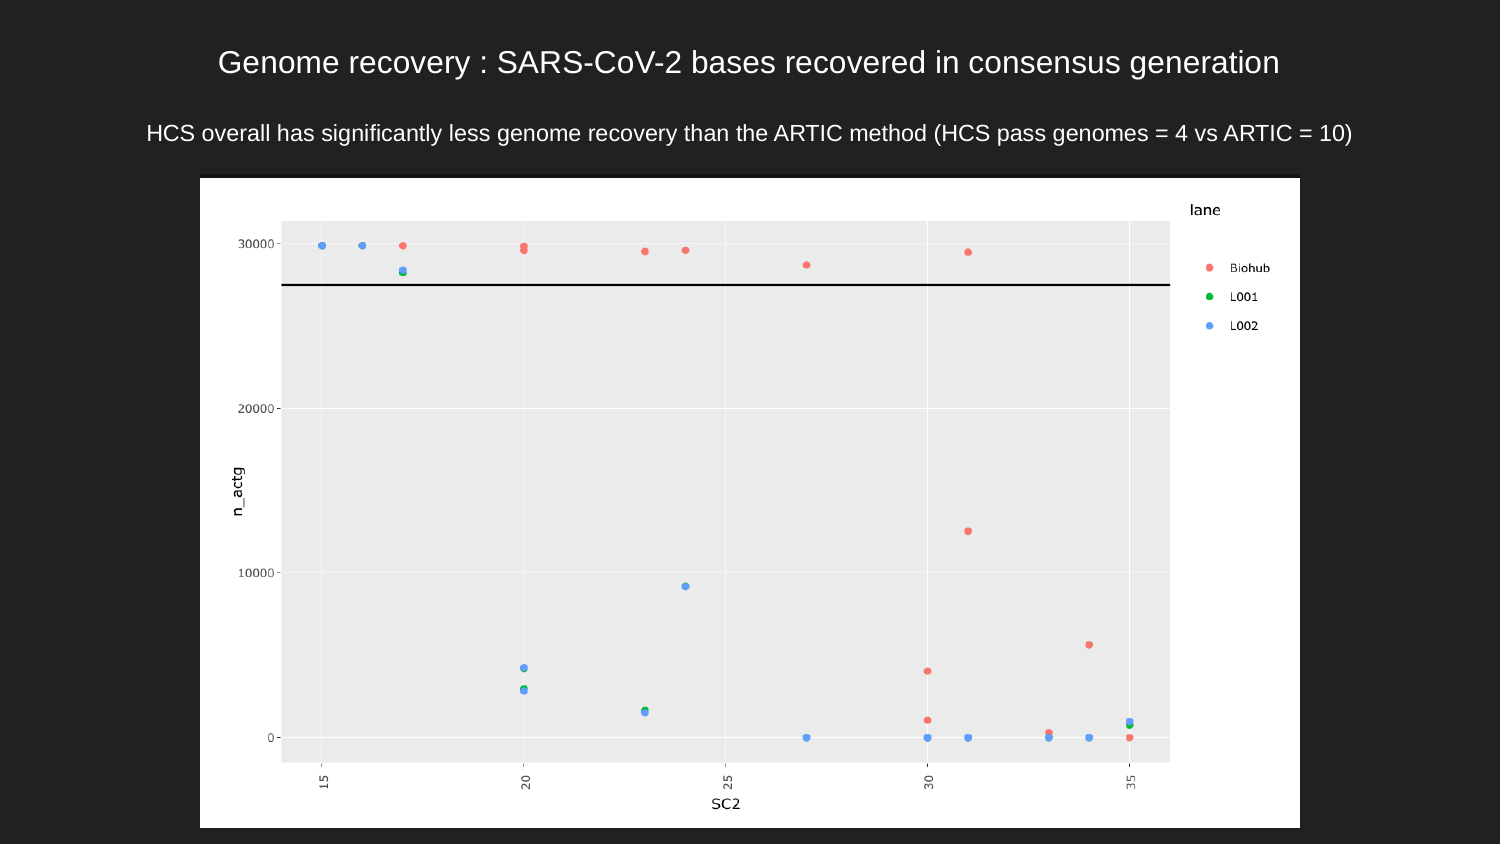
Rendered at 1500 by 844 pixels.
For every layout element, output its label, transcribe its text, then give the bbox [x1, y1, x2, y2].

title Genome recovery : SARS-CoV-2 bases recovered in consensus generation HCS overall has significantly less genome recovery than the ARTIC method (HCS pass genomes = 4 vs ARTIC = 10) [51, 27, 1449, 121]
picture [200, 174, 1300, 828]
